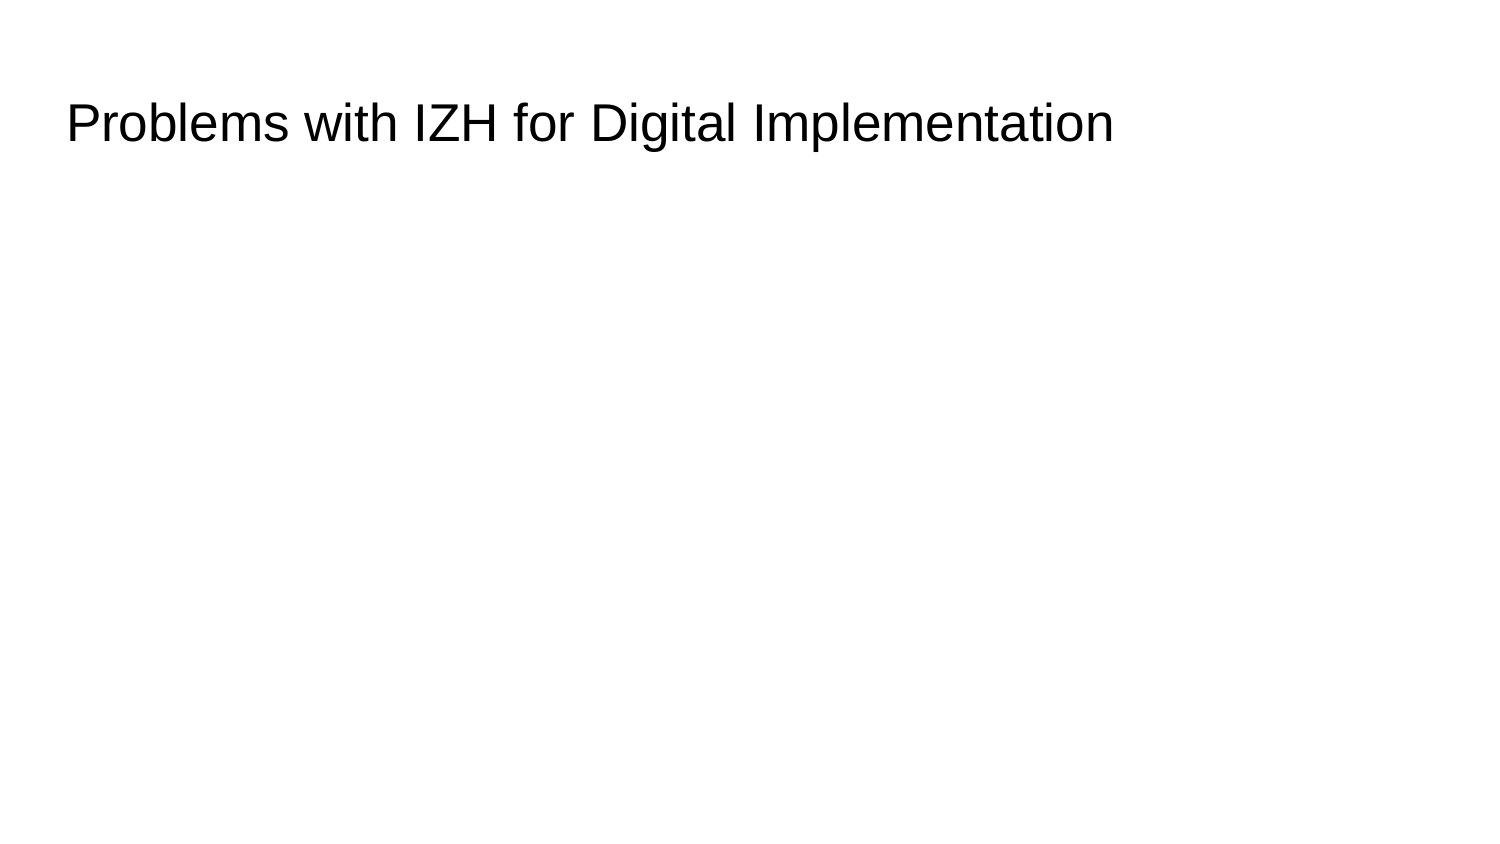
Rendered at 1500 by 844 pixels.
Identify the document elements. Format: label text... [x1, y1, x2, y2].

title Problems with IZH for Digital Implementation [51, 72, 1449, 167]
